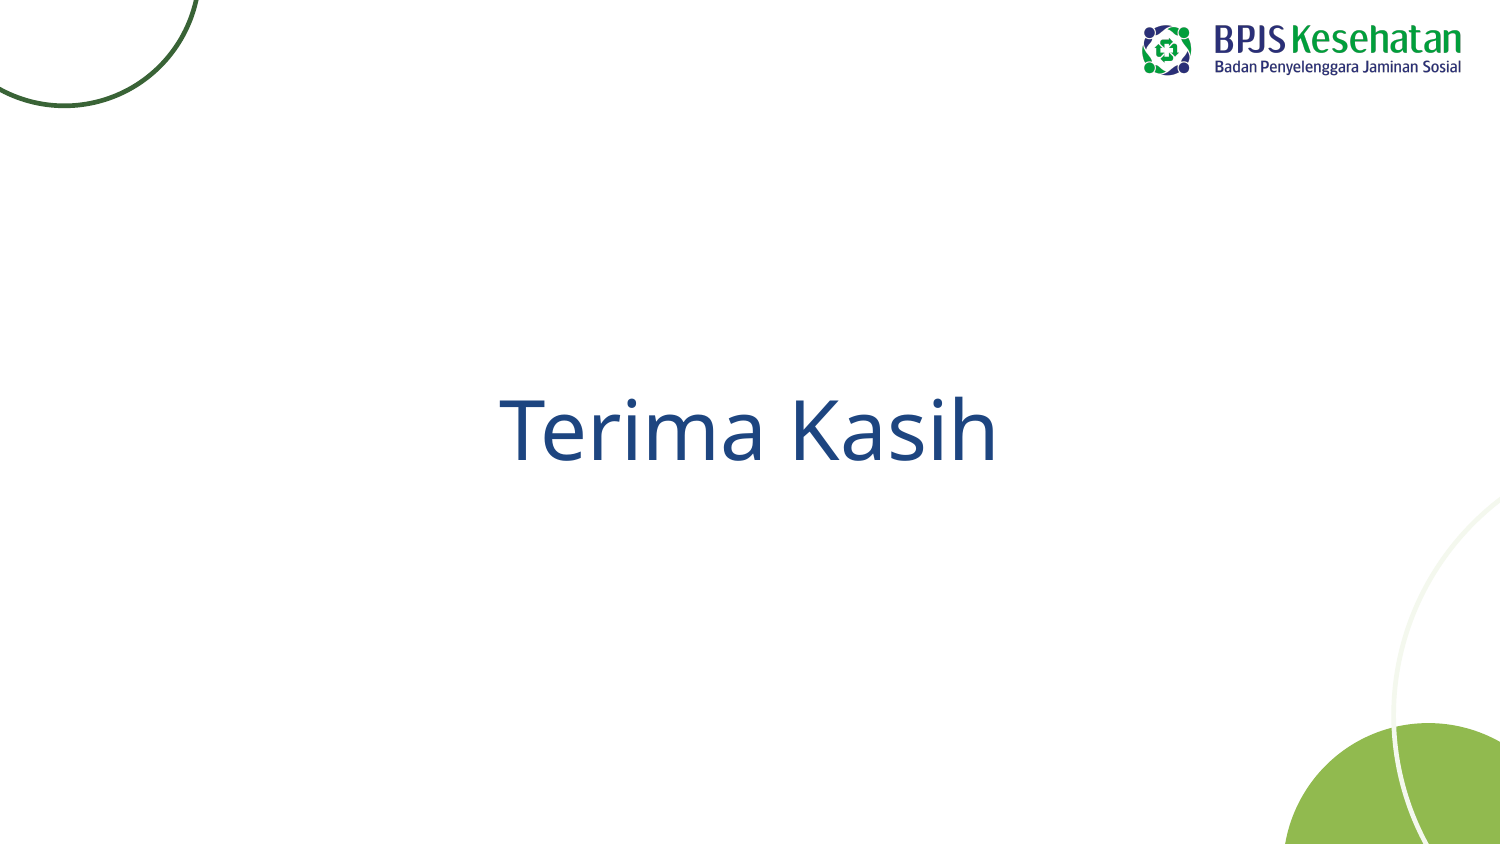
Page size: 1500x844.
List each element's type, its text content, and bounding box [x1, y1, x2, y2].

picture [1141, 24, 1461, 76]
title Terima Kasih [438, 346, 1062, 497]
